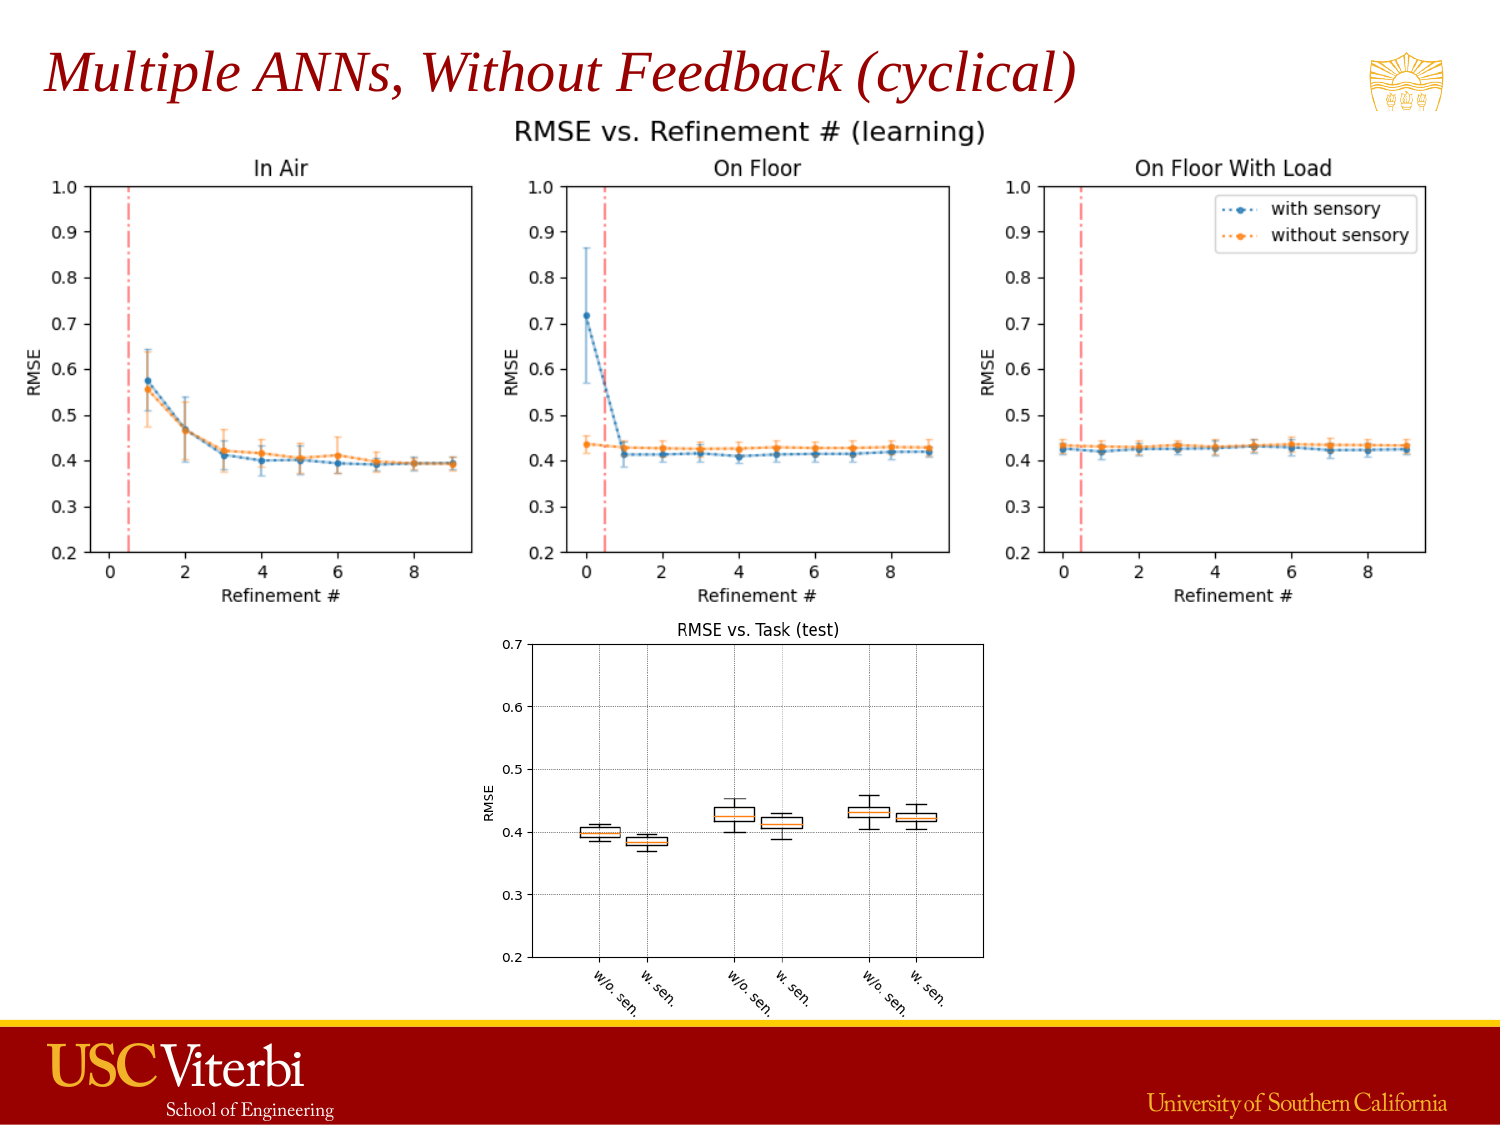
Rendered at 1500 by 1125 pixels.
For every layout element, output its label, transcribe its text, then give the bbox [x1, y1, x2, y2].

picture [1147, 1092, 1447, 1119]
text_box Multiple ANNs, Without Feedback (cyclical) [29, 25, 1261, 111]
picture [0, 39, 1500, 1018]
picture [47, 1043, 334, 1121]
